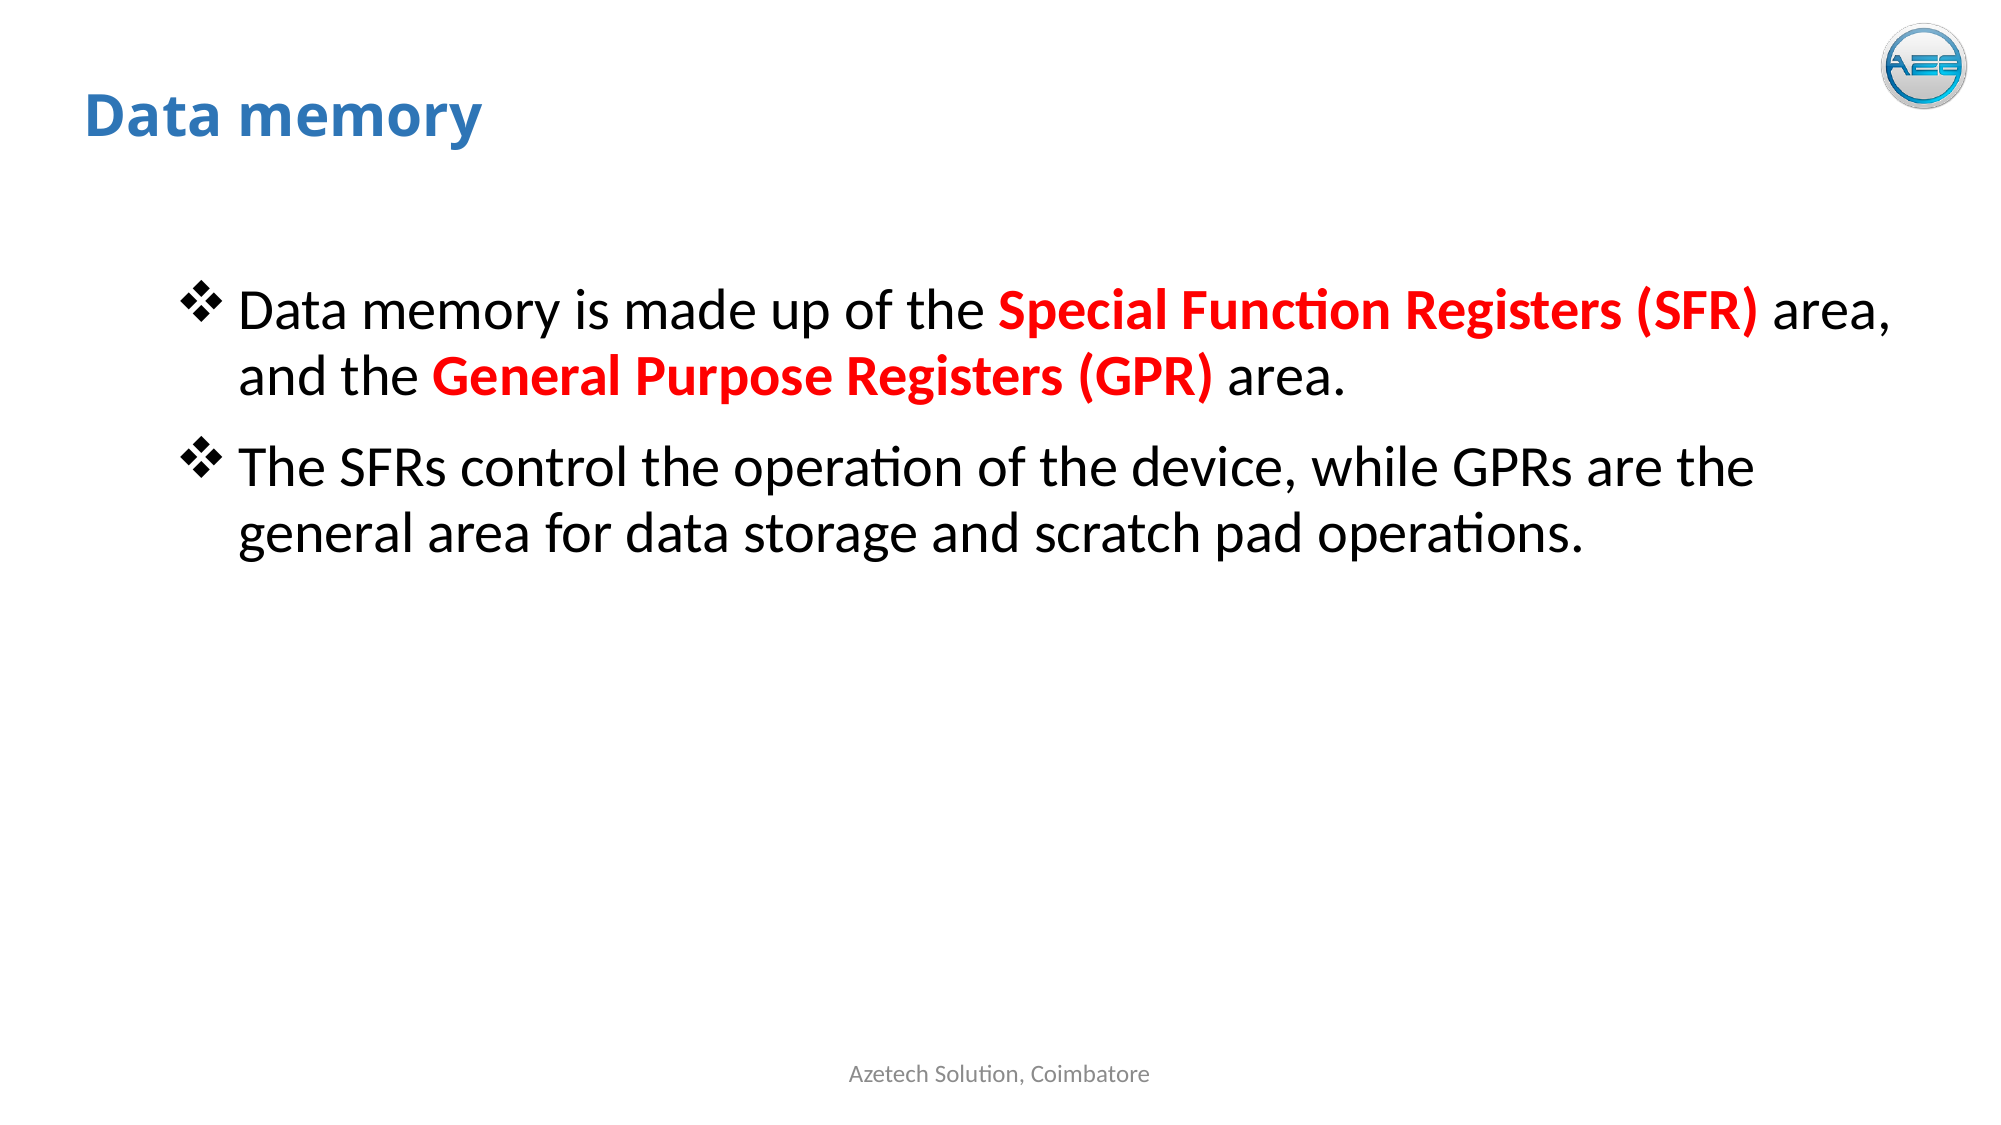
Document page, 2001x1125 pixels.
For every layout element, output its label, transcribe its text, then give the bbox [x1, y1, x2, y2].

text_box Data memory is made up of the Special Function Registers (SFR) area, and the General Purpose Registers (GPR) area. The SFRs control the operation of the device, while GPRs are the general area for data storage and scratch pad operations. [160, 270, 1968, 639]
footer Azetech Solution, Coimbatore [662, 1042, 1338, 1103]
picture [1879, 21, 1968, 110]
text_box Data memory [69, 55, 1158, 157]
